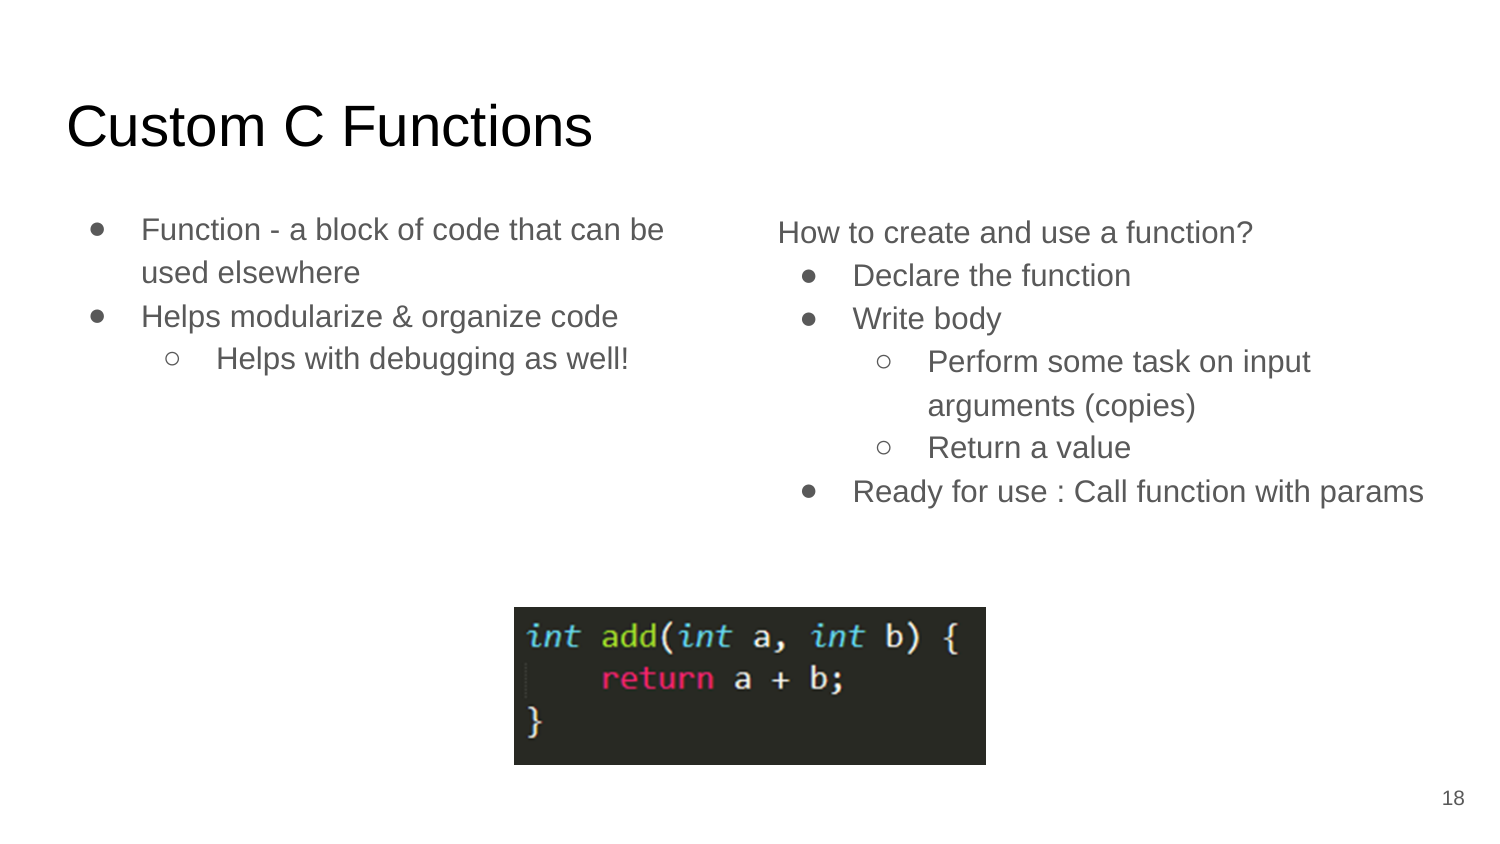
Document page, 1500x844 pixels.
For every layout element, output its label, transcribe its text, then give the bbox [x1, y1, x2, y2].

picture [513, 606, 986, 766]
title Custom C Functions [51, 72, 1449, 167]
text_box How to create and use a function? Declare the function Write body Perform some task on input arguments (copies) Return a value Ready for use : Call function with params [762, 191, 1462, 524]
list Function - a block of code that can be used elsewhere Helps modularize & organize code Helps with debugging as well! [51, 189, 750, 750]
slide_number ‹#› [1389, 764, 1480, 830]
